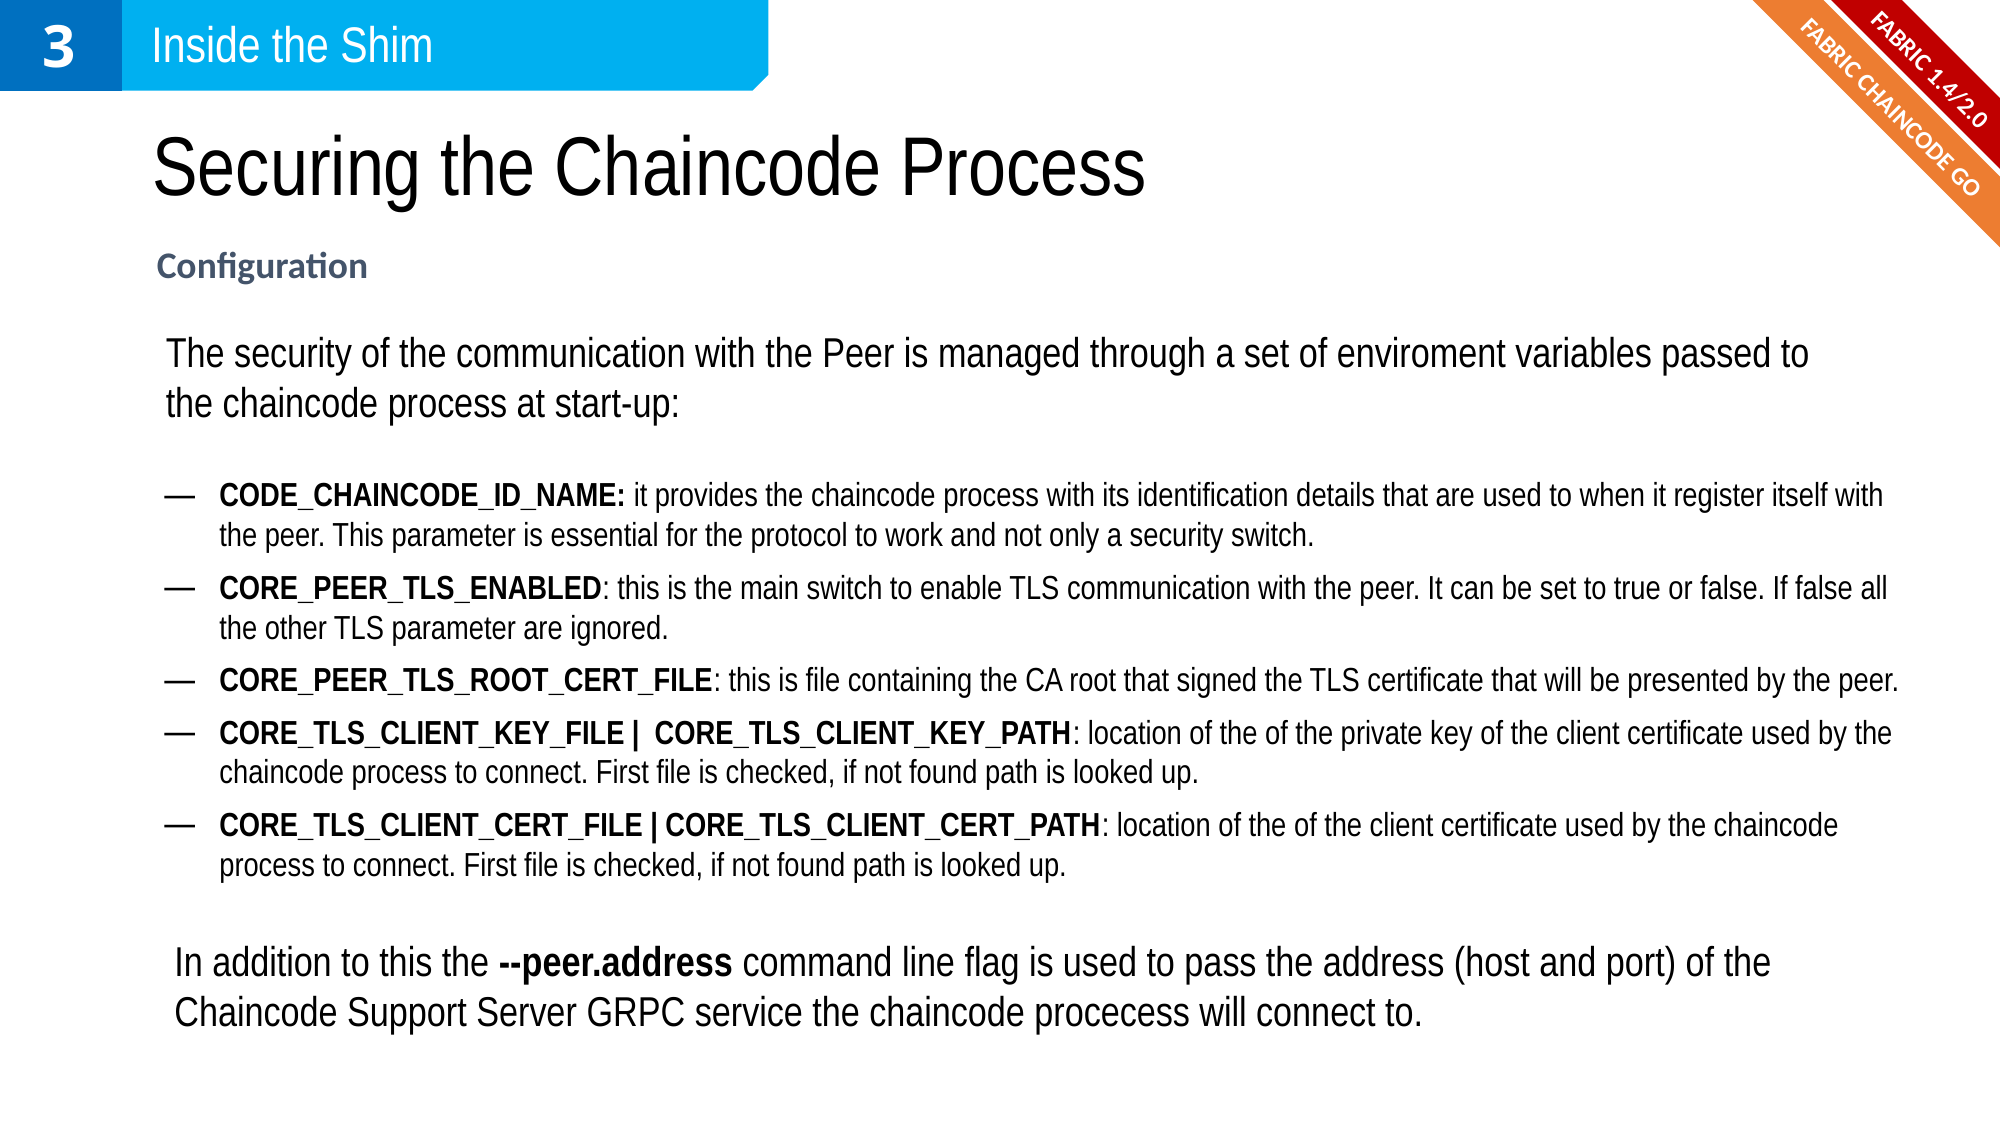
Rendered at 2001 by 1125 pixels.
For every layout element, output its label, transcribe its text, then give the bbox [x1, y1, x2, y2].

text_box The security of the communication with the Peer is managed through a set of enviroment variables passed to the chaincode process at start-up: [151, 318, 1832, 434]
text_box FABRIC 1.4/2.0 [1831, 0, 2000, 169]
title Securing the Chaincode Process [137, 59, 1863, 278]
text_box FABRIC CHAINCODE GO [1752, 0, 2000, 248]
text_box In addition to this the --peer.address command line flag is used to pass the address (host and port) of the Chaincode Support Server GRPC service the chaincode procecess will connect to. [159, 926, 1841, 1042]
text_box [0, 0, 768, 91]
text_box Configuration [142, 233, 384, 293]
text_box CODE_CHAINCODE_ID_NAME: it provides the chaincode process with its identification details that are used to when it register itself with the peer. This parameter is essential for the protocol to work and not only a security switch. CORE_PEER_TLS_ENABLED: this is the main switch to enable TLS communication with the peer. It can be set to true or false. If false all the other TLS parameter are ignored. CORE_PEER_TLS_ROOT_CERT_FILE: this is file containing the CA root that signed the TLS certificate that will be presented by the peer. CORE_TLS_CLIENT_KEY_FILE | CORE_TLS_CLIENT_KEY_PATH: location of the of the private key of the client certificate used by the chaincode process to connect. First file is checked, if not found path is looked up. CORE_TLS_CLIENT_CERT_FILE | CORE_TLS_CLIENT_CERT_PATH: location of the of the client certificate used by the chaincode process to connect. First file is checked, if not found path is looked up. [148, 466, 1942, 891]
